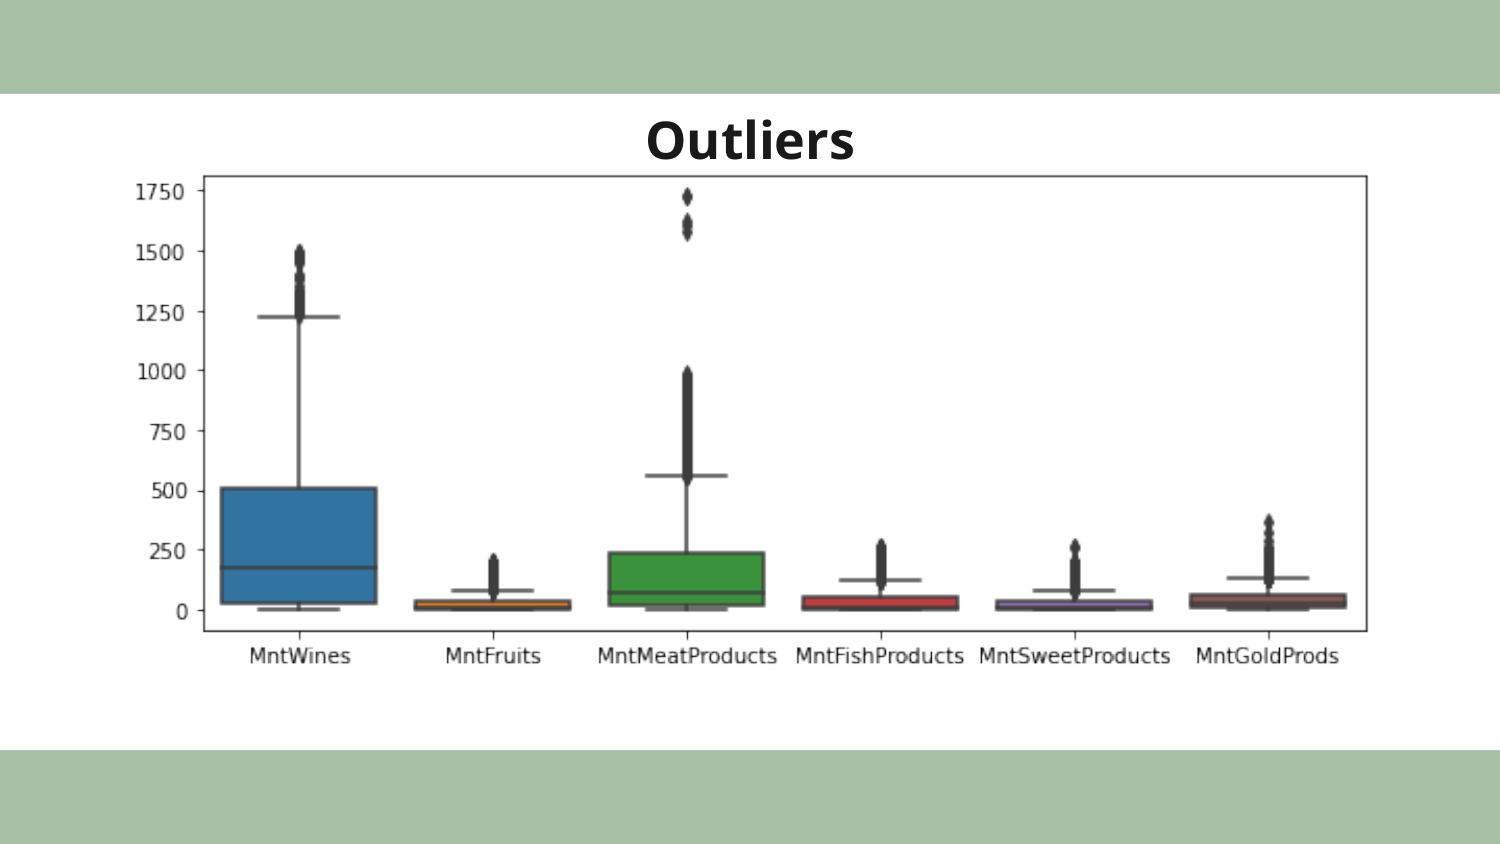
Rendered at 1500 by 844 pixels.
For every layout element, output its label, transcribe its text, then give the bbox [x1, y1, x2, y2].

picture [120, 163, 1380, 681]
title Outliers [118, 92, 1382, 163]
